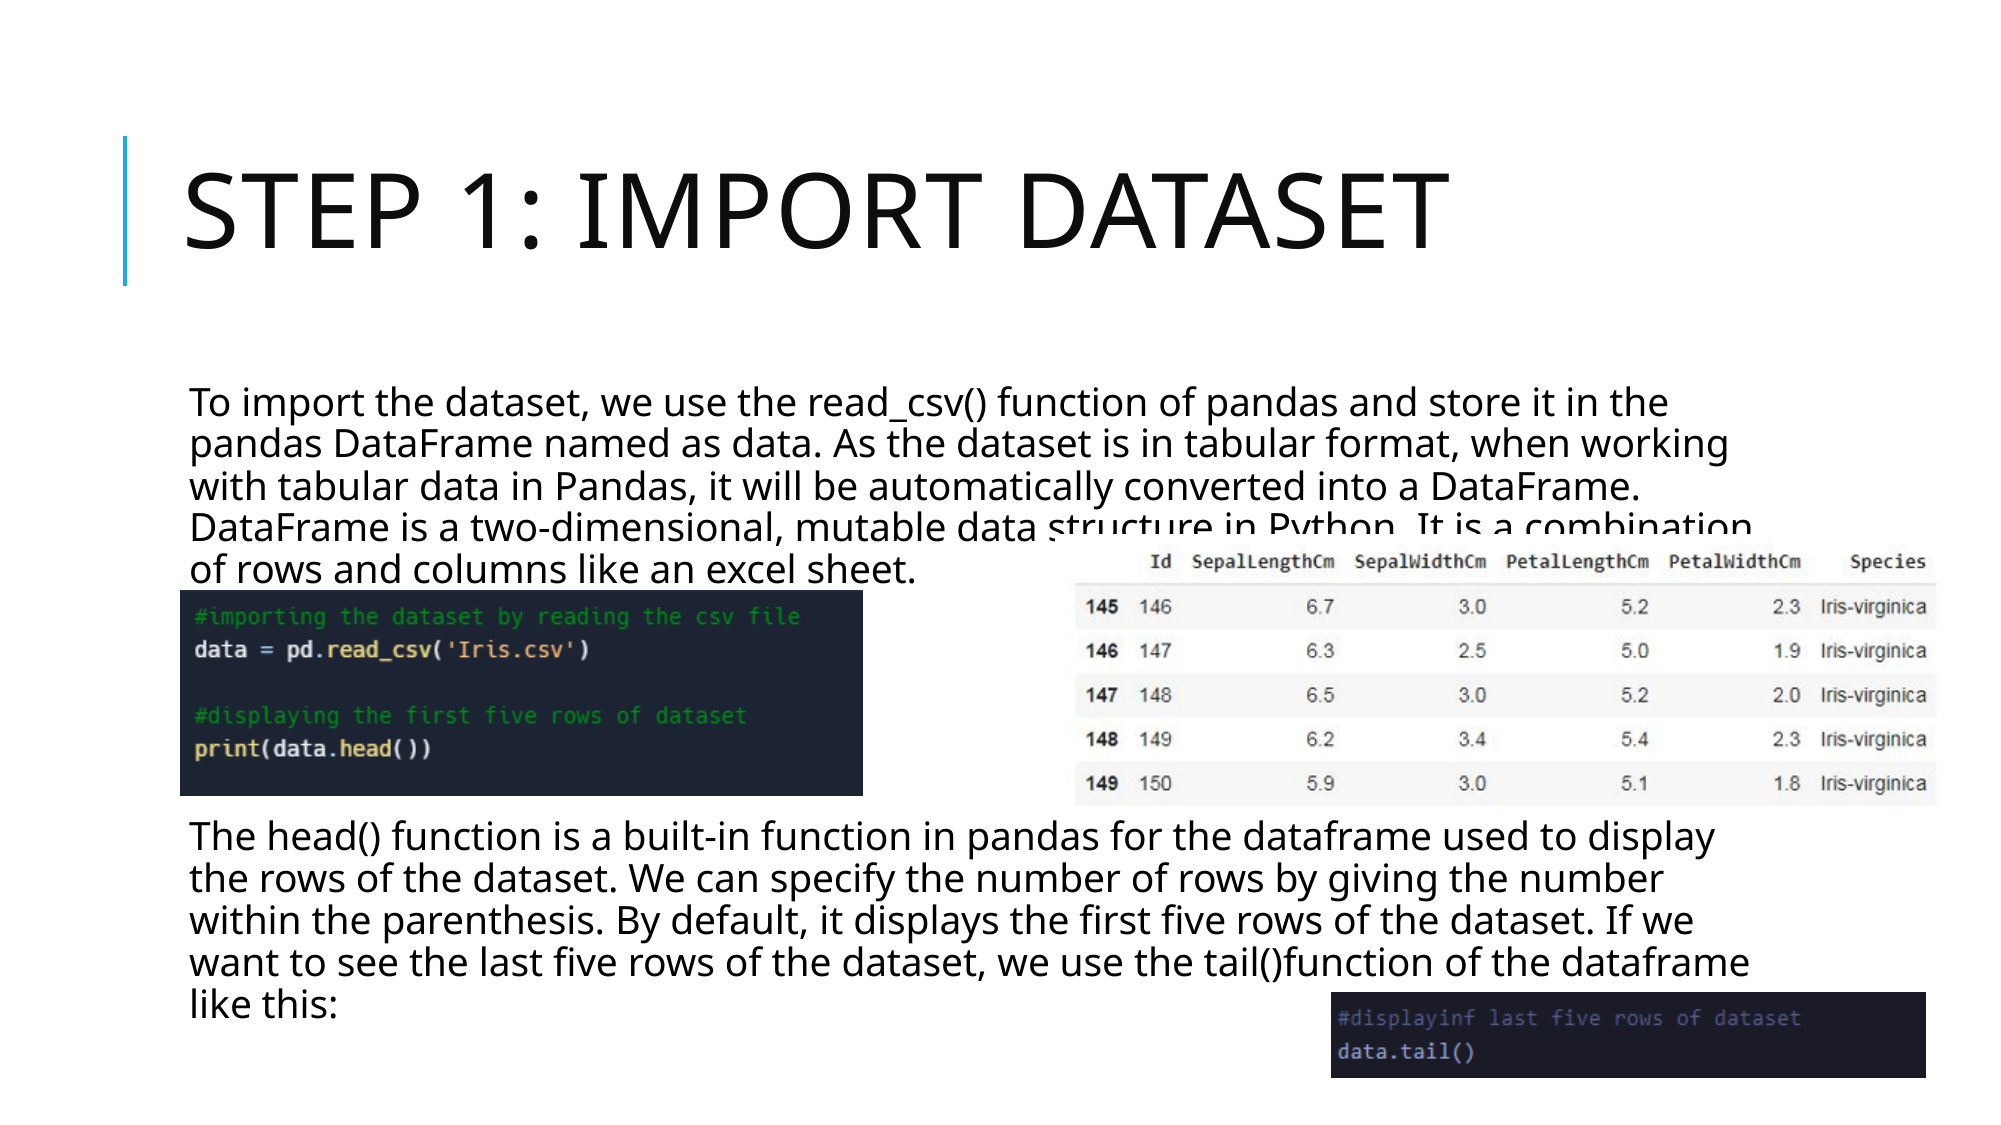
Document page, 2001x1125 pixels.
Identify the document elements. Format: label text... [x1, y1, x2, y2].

title Step 1: Import Dataset [168, 96, 1763, 342]
picture [1055, 534, 1964, 819]
list To import the dataset, we use the read_csv() function of pandas and store it in the pandas DataFrame named as data. As the dataset is in tabular format, when working with tabular data in Pandas, it will be automatically converted into a DataFrame. DataFrame is a two-dimensional, mutable data structure in Python. It is a combination of rows and columns like an excel sheet. The head() function is a built-in function in pandas for the dataframe used to display the rows of the dataset. We can specify the number of rows by giving the number within the parenthesis. By default, it displays the first five rows of the dataset. If we want to see the last five rows of the dataset, we use the tail()function of the dataframe like this: [168, 375, 1763, 1035]
picture [1331, 992, 1926, 1078]
picture [179, 590, 863, 796]
